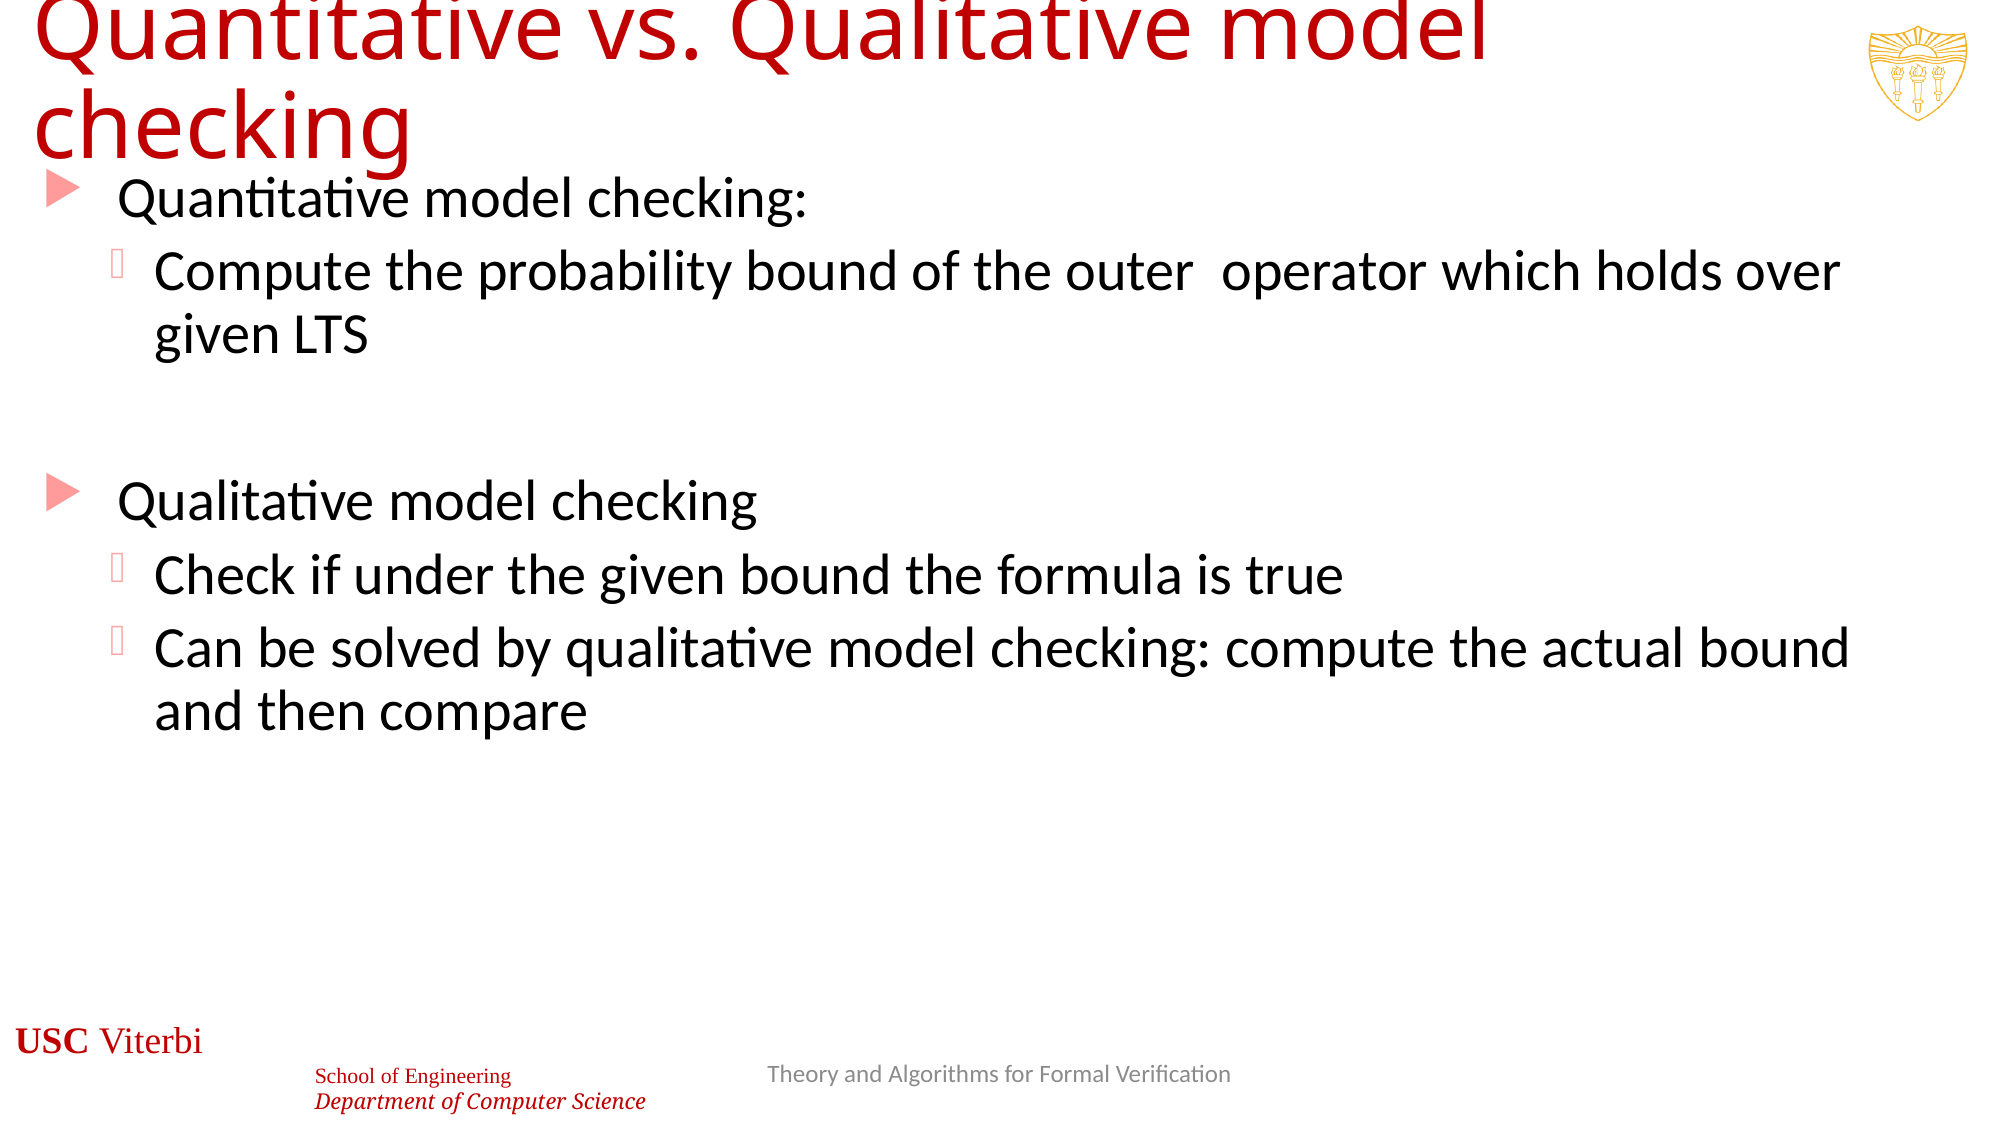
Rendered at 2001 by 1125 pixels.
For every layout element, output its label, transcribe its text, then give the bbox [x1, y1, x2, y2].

picture [1836, 11, 2000, 135]
title Quantitative vs. Qualitative model checking [17, 15, 1810, 143]
footer Theory and Algorithms for Formal Verification [662, 1042, 1338, 1103]
slide_number 18 [776, 1037, 1227, 1097]
